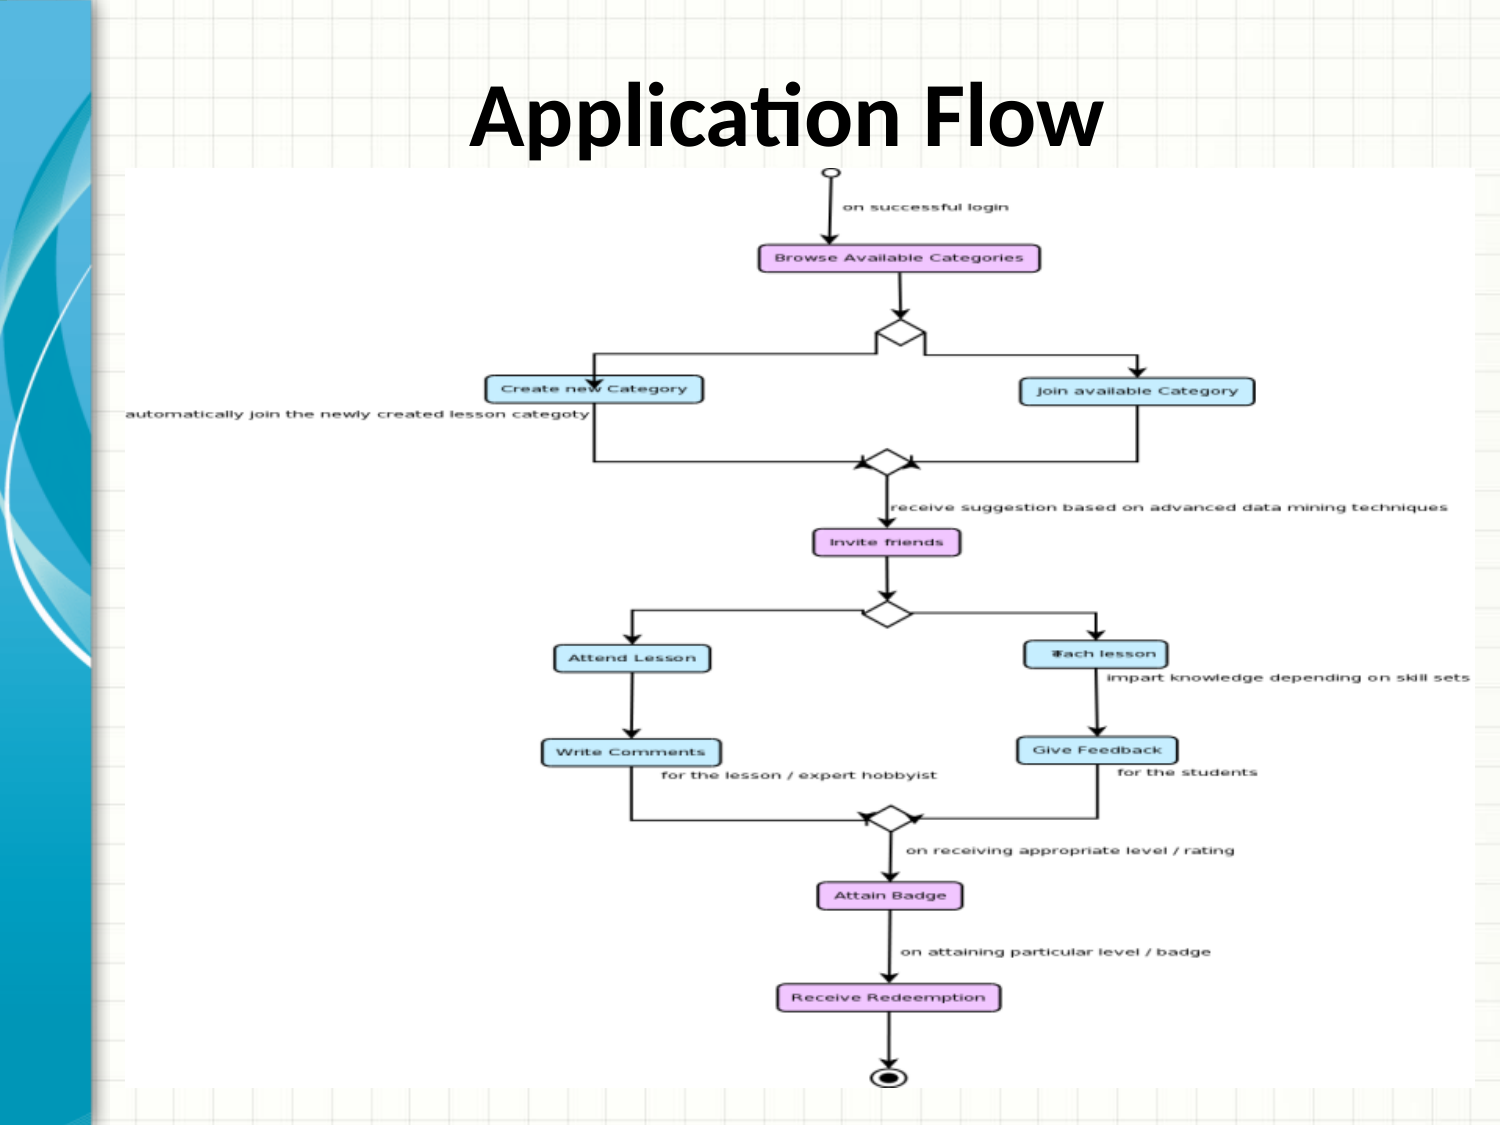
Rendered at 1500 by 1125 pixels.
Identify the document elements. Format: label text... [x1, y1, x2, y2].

title Application Flow [125, 44, 1450, 167]
picture [0, 0, 1500, 1125]
